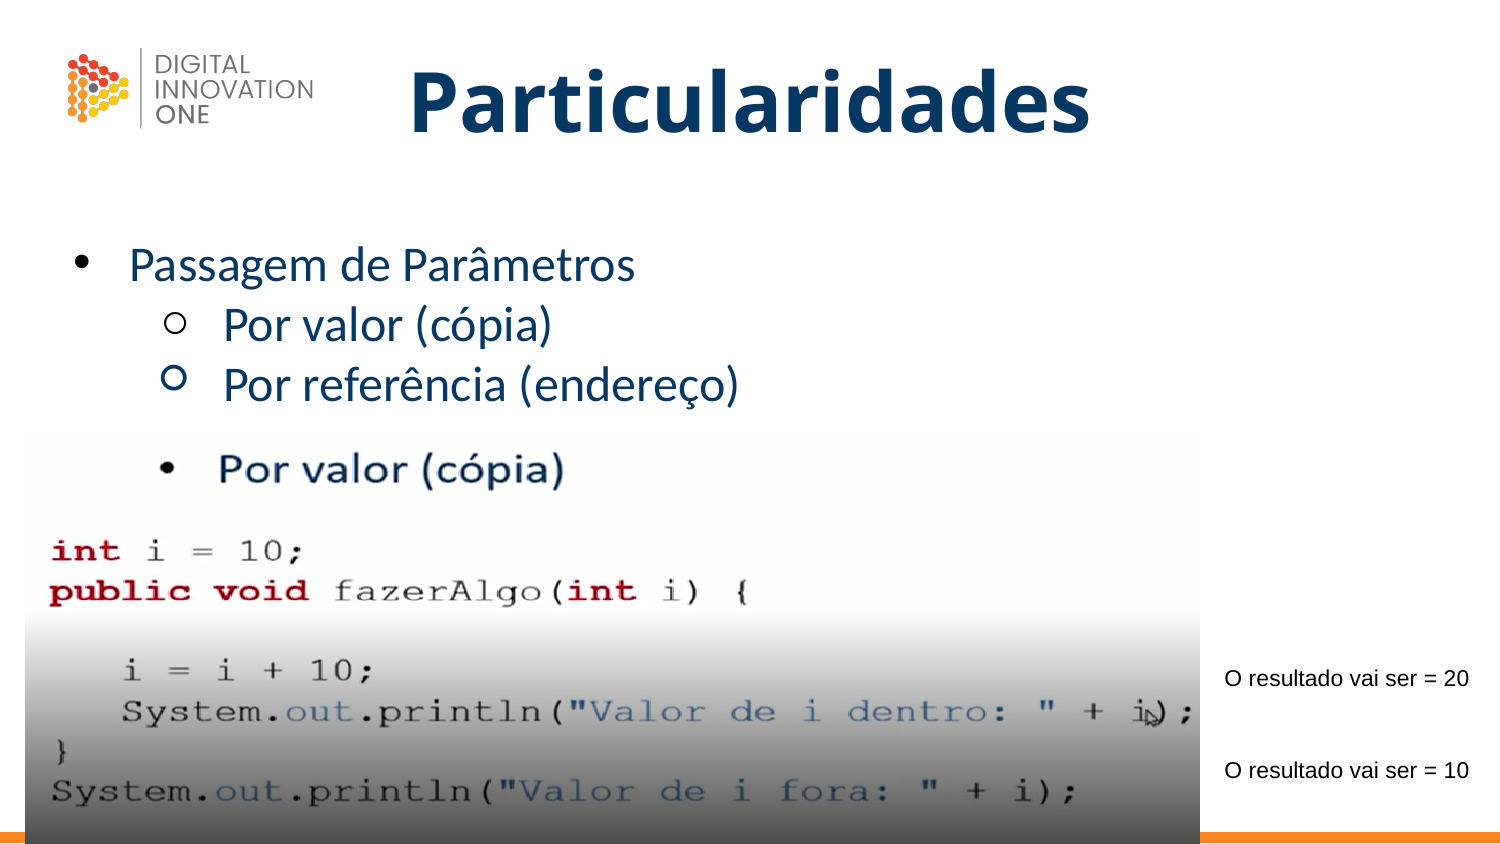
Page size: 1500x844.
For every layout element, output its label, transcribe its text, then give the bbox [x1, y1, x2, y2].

subtitle Particularidades [51, 50, 1449, 148]
picture [50, 39, 331, 138]
text_box [0, 832, 20, 843]
text_box [1205, 832, 1500, 843]
text_box O resultado vai ser = 10 [1209, 741, 1489, 797]
picture [25, 435, 1200, 844]
text_box Passagem de Parâmetros Por valor (cópia) Por referência (endereço) [58, 216, 1449, 787]
text_box O resultado vai ser = 20 [1209, 649, 1489, 705]
